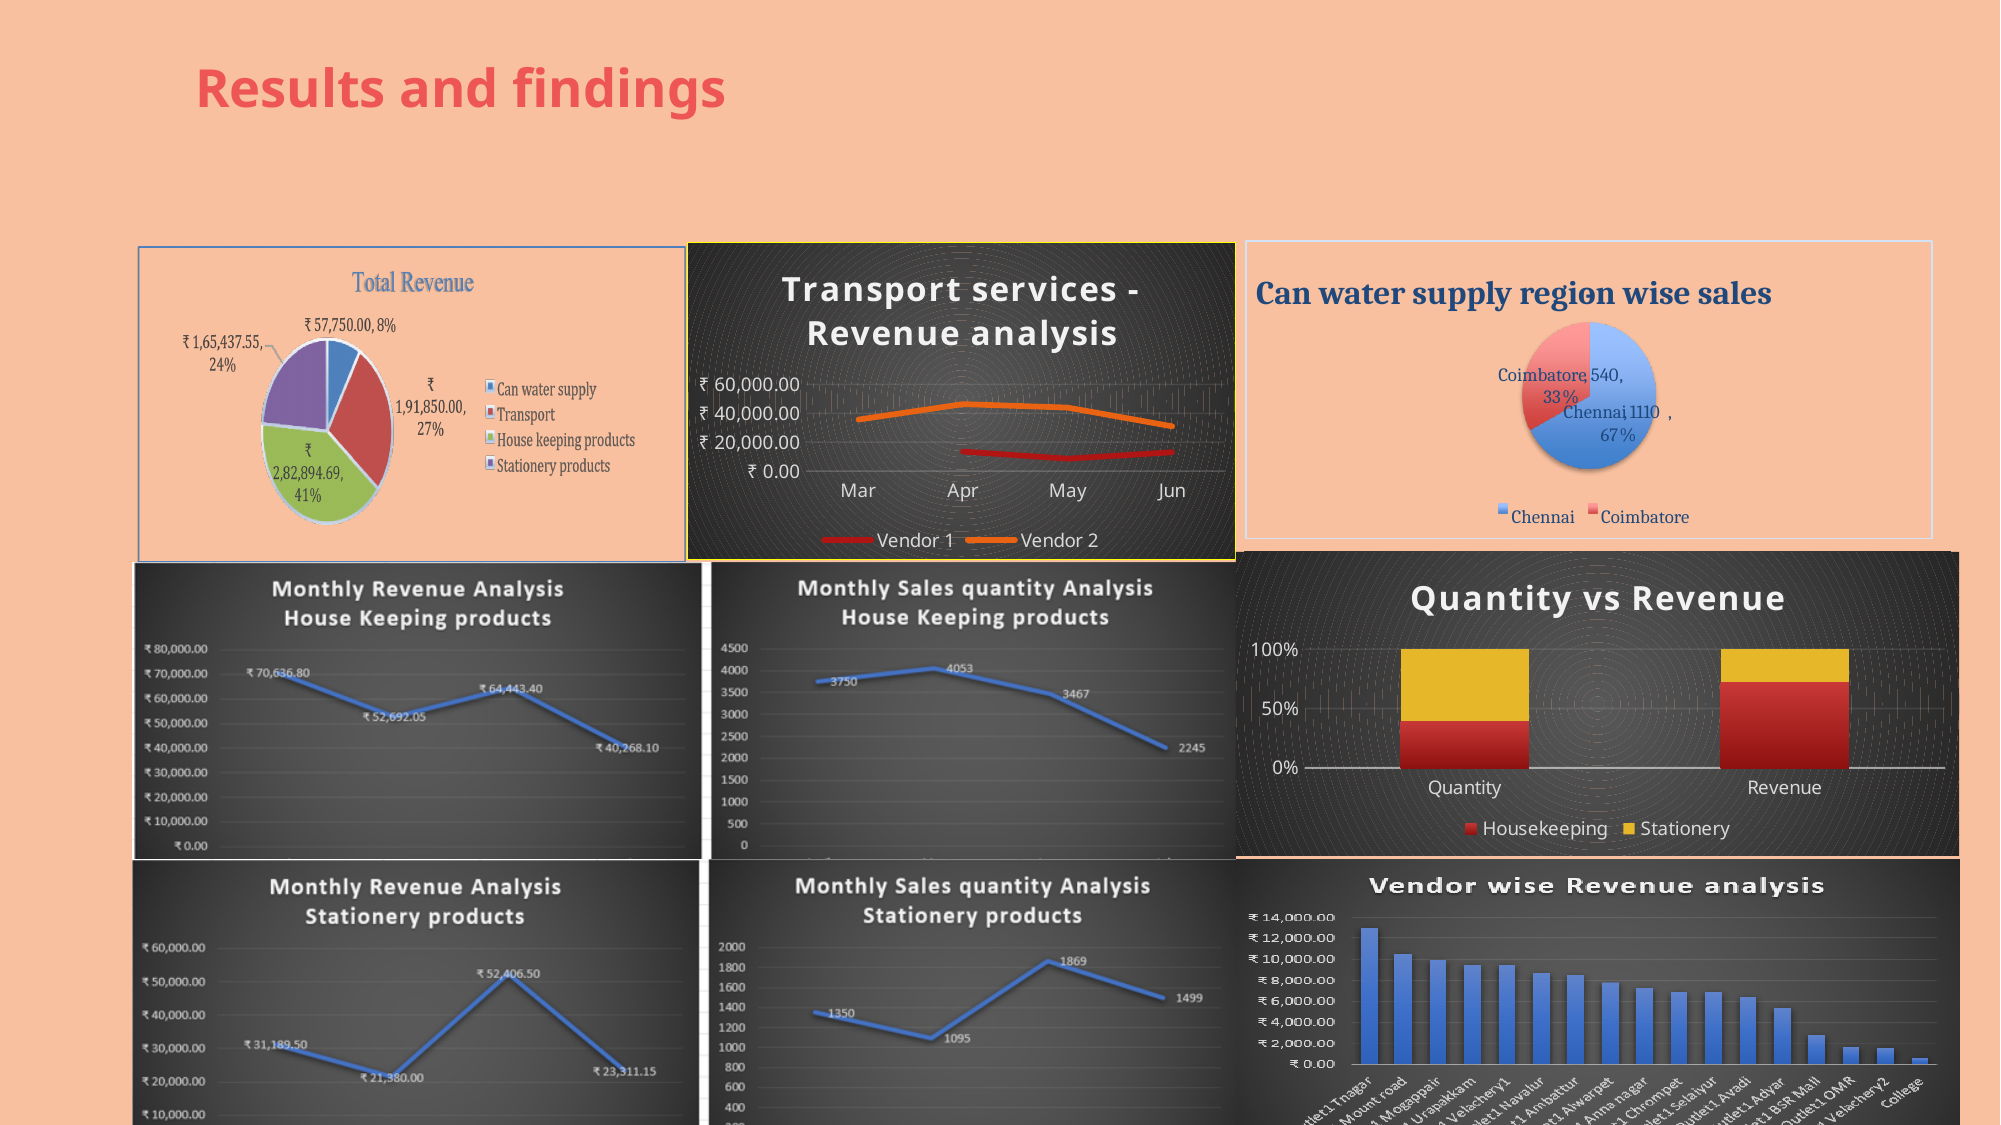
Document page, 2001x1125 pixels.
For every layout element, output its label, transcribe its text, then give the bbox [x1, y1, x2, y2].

title Results and findings [180, 47, 1892, 126]
picture [132, 562, 1960, 1125]
chart [687, 242, 1960, 857]
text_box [1245, 240, 1949, 549]
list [137, 245, 683, 560]
